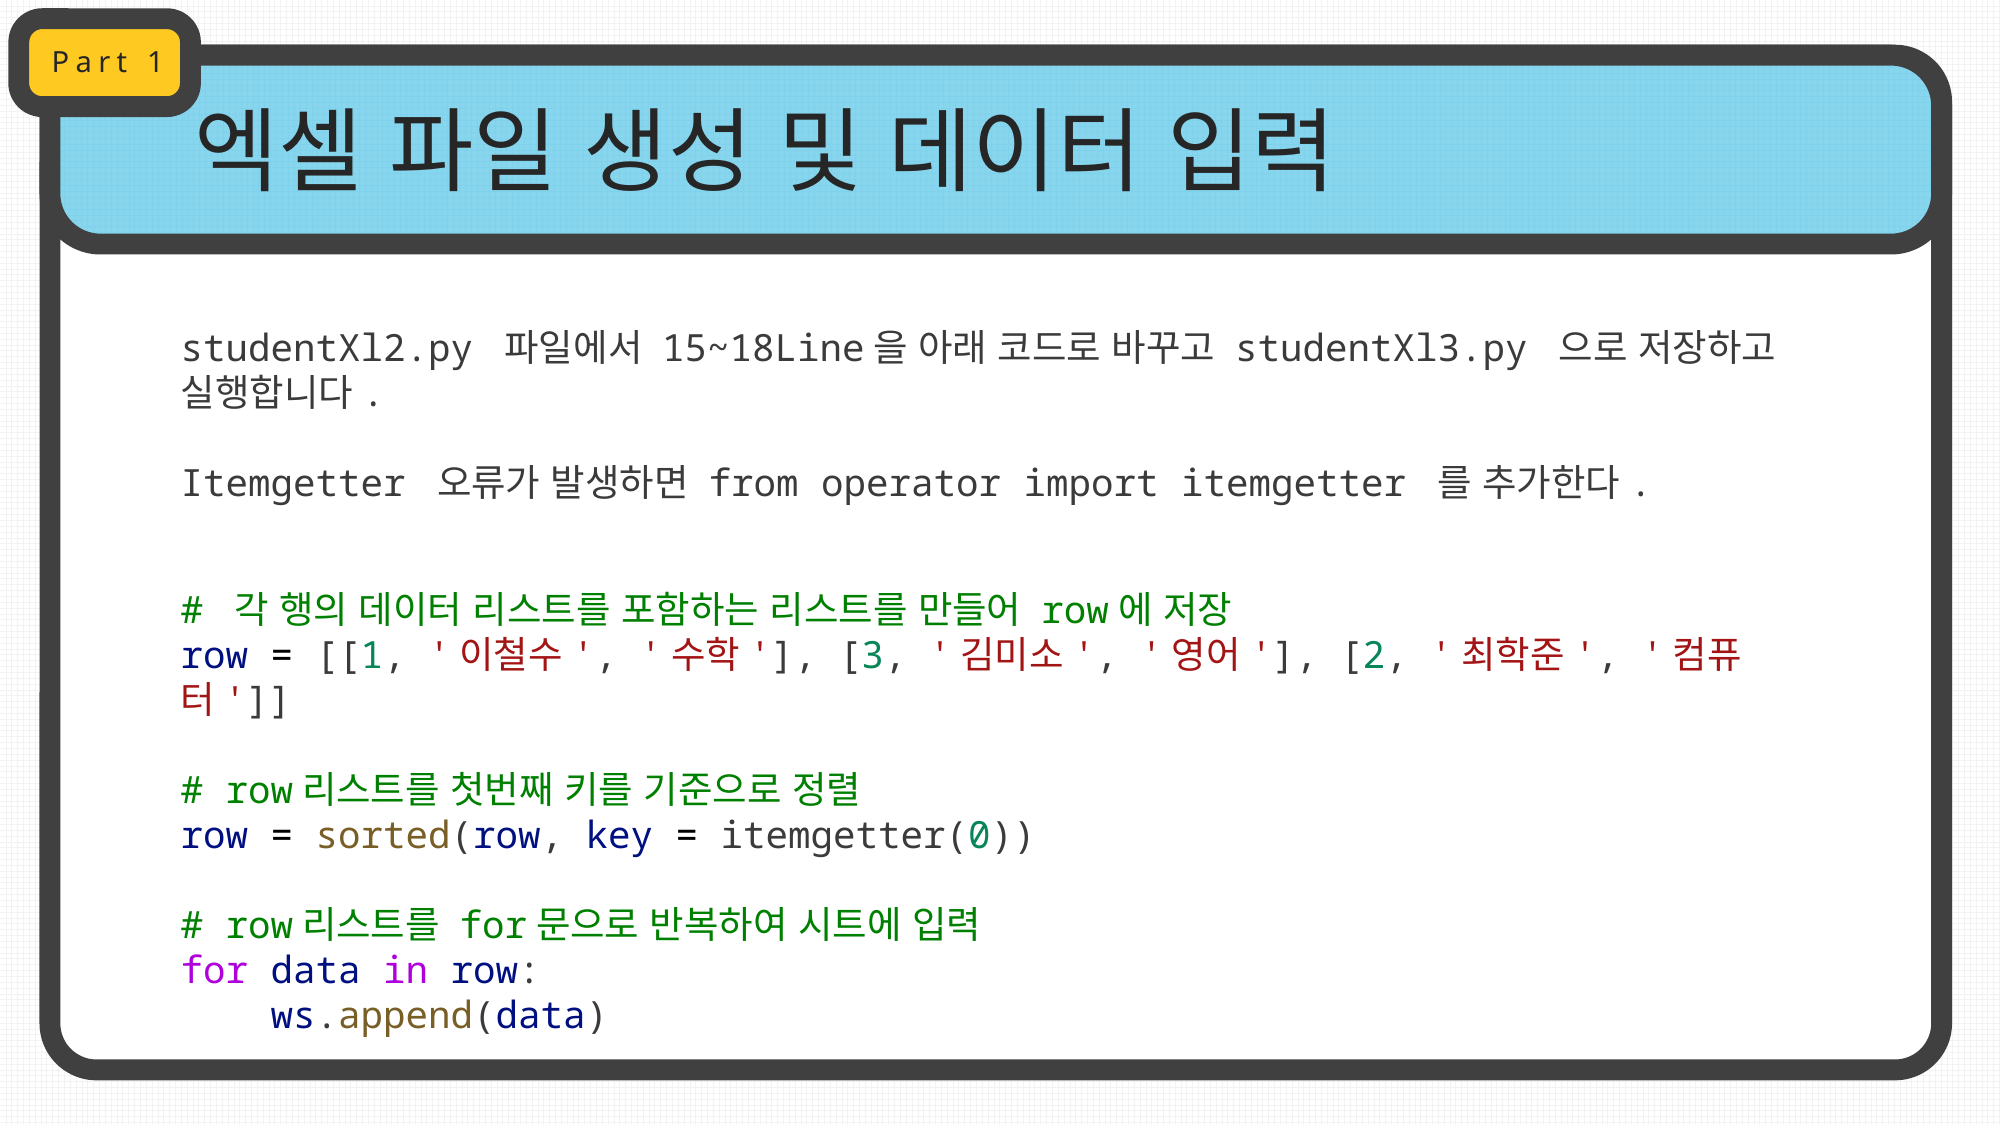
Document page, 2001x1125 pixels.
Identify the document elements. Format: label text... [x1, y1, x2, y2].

text_box # 각 행의 데이터 리스트를 포함하는 리스트를 만들어 row에 저장 row = [[1, '이철수', '수학'], [3, '김미소', '영어'], [2, '최학준', '컴퓨터']] # row리스트를 첫번째 키를 기준으로 정렬 row = sorted(row, key = itemgetter(0)) # row리스트를 for문으로 반복하여 시트에 입력 for data in row: ws.append(data) [165, 578, 1867, 1089]
text_box [48, 198, 1943, 1071]
text_box studentXl2.py 파일에서 15~18Line을 아래 코드로 바꾸고 studentXl3.py 으로 저장하고 실행합니다. Itemgetter 오류가 발생하면 from operator import itemgetter 를 추가한다. [165, 316, 1838, 512]
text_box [18, 18, 191, 107]
text_box [48, 54, 1943, 246]
text_box 엑셀 파일 생성 및 데이터 입력 [179, 85, 1818, 211]
